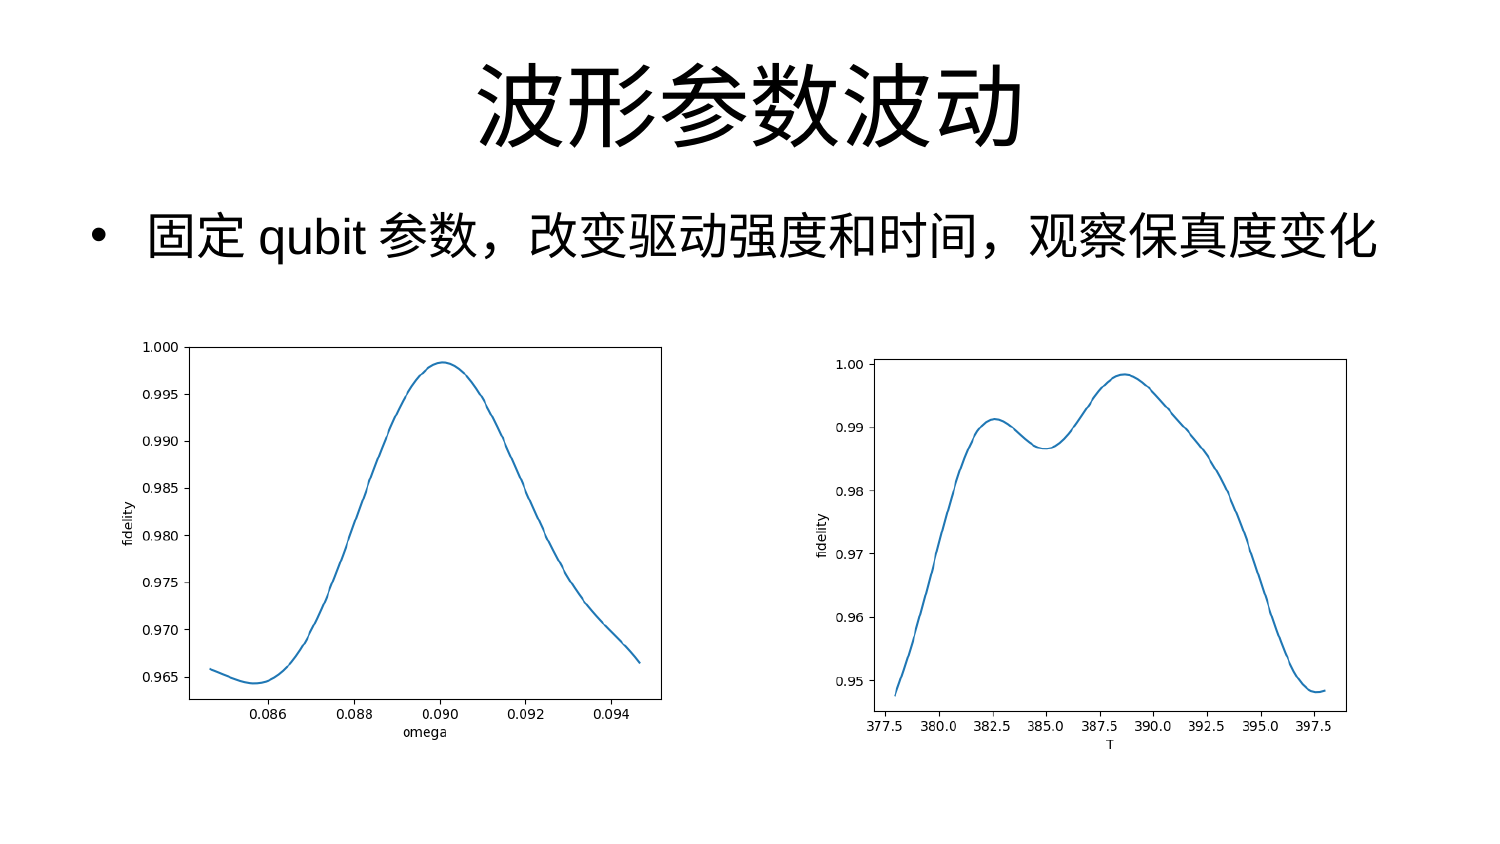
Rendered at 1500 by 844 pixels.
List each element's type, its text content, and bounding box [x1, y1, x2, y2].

list 固定qubit参数，改变驱动强度和时间，观察保真度变化 [75, 196, 1425, 754]
picture [796, 303, 1406, 761]
picture [111, 291, 721, 749]
title 波形参数波动 [75, 33, 1425, 175]
